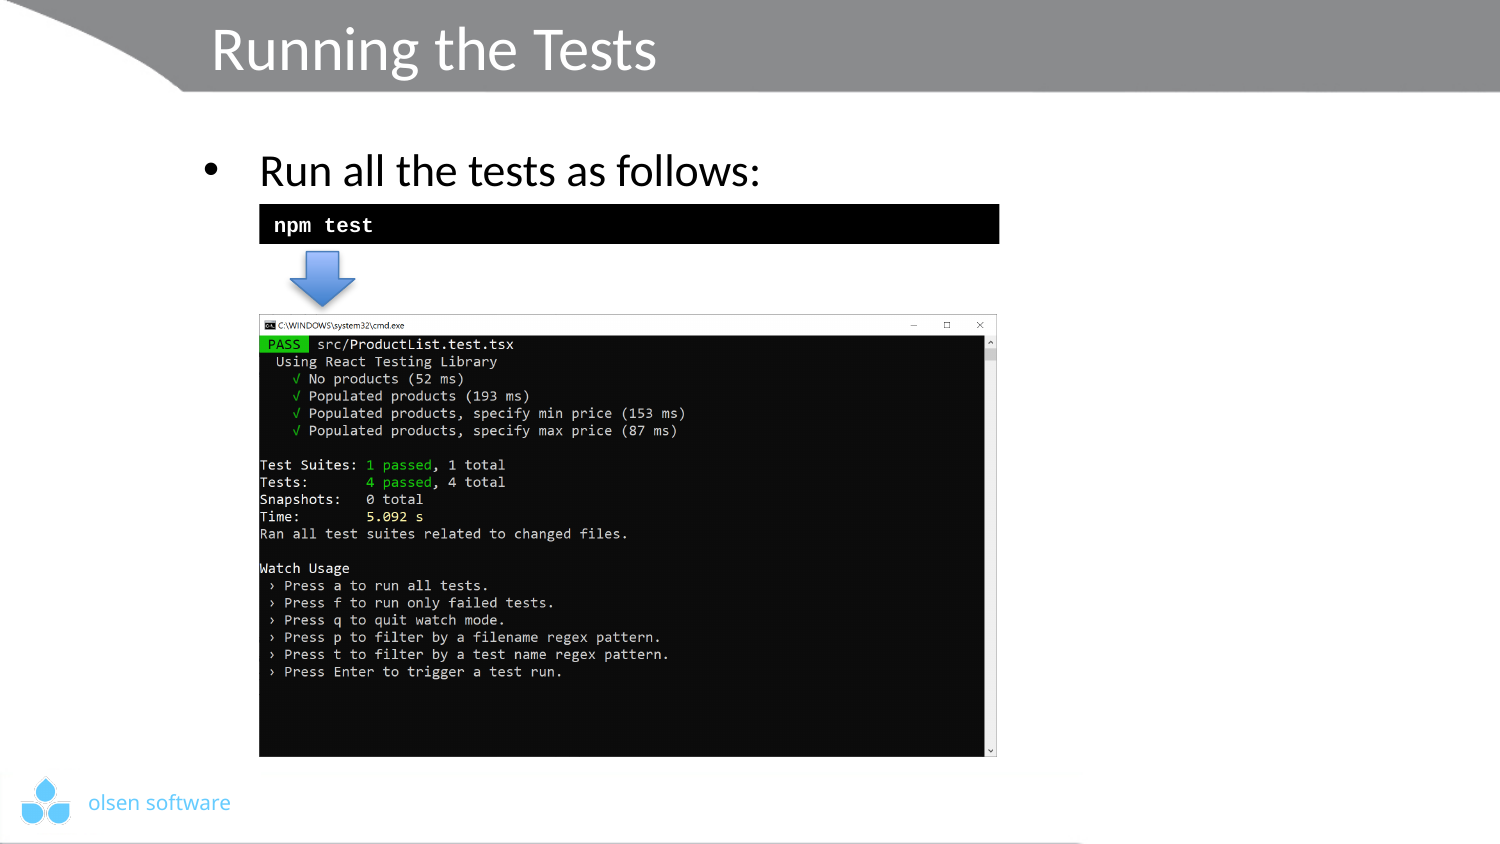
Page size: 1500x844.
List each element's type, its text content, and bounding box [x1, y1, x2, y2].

title Running the Tests [187, 0, 1426, 93]
text_box npm test [259, 204, 1000, 244]
list Run all the tests as follows: [188, 133, 1425, 716]
picture [0, 0, 1500, 844]
text_box [289, 250, 356, 307]
